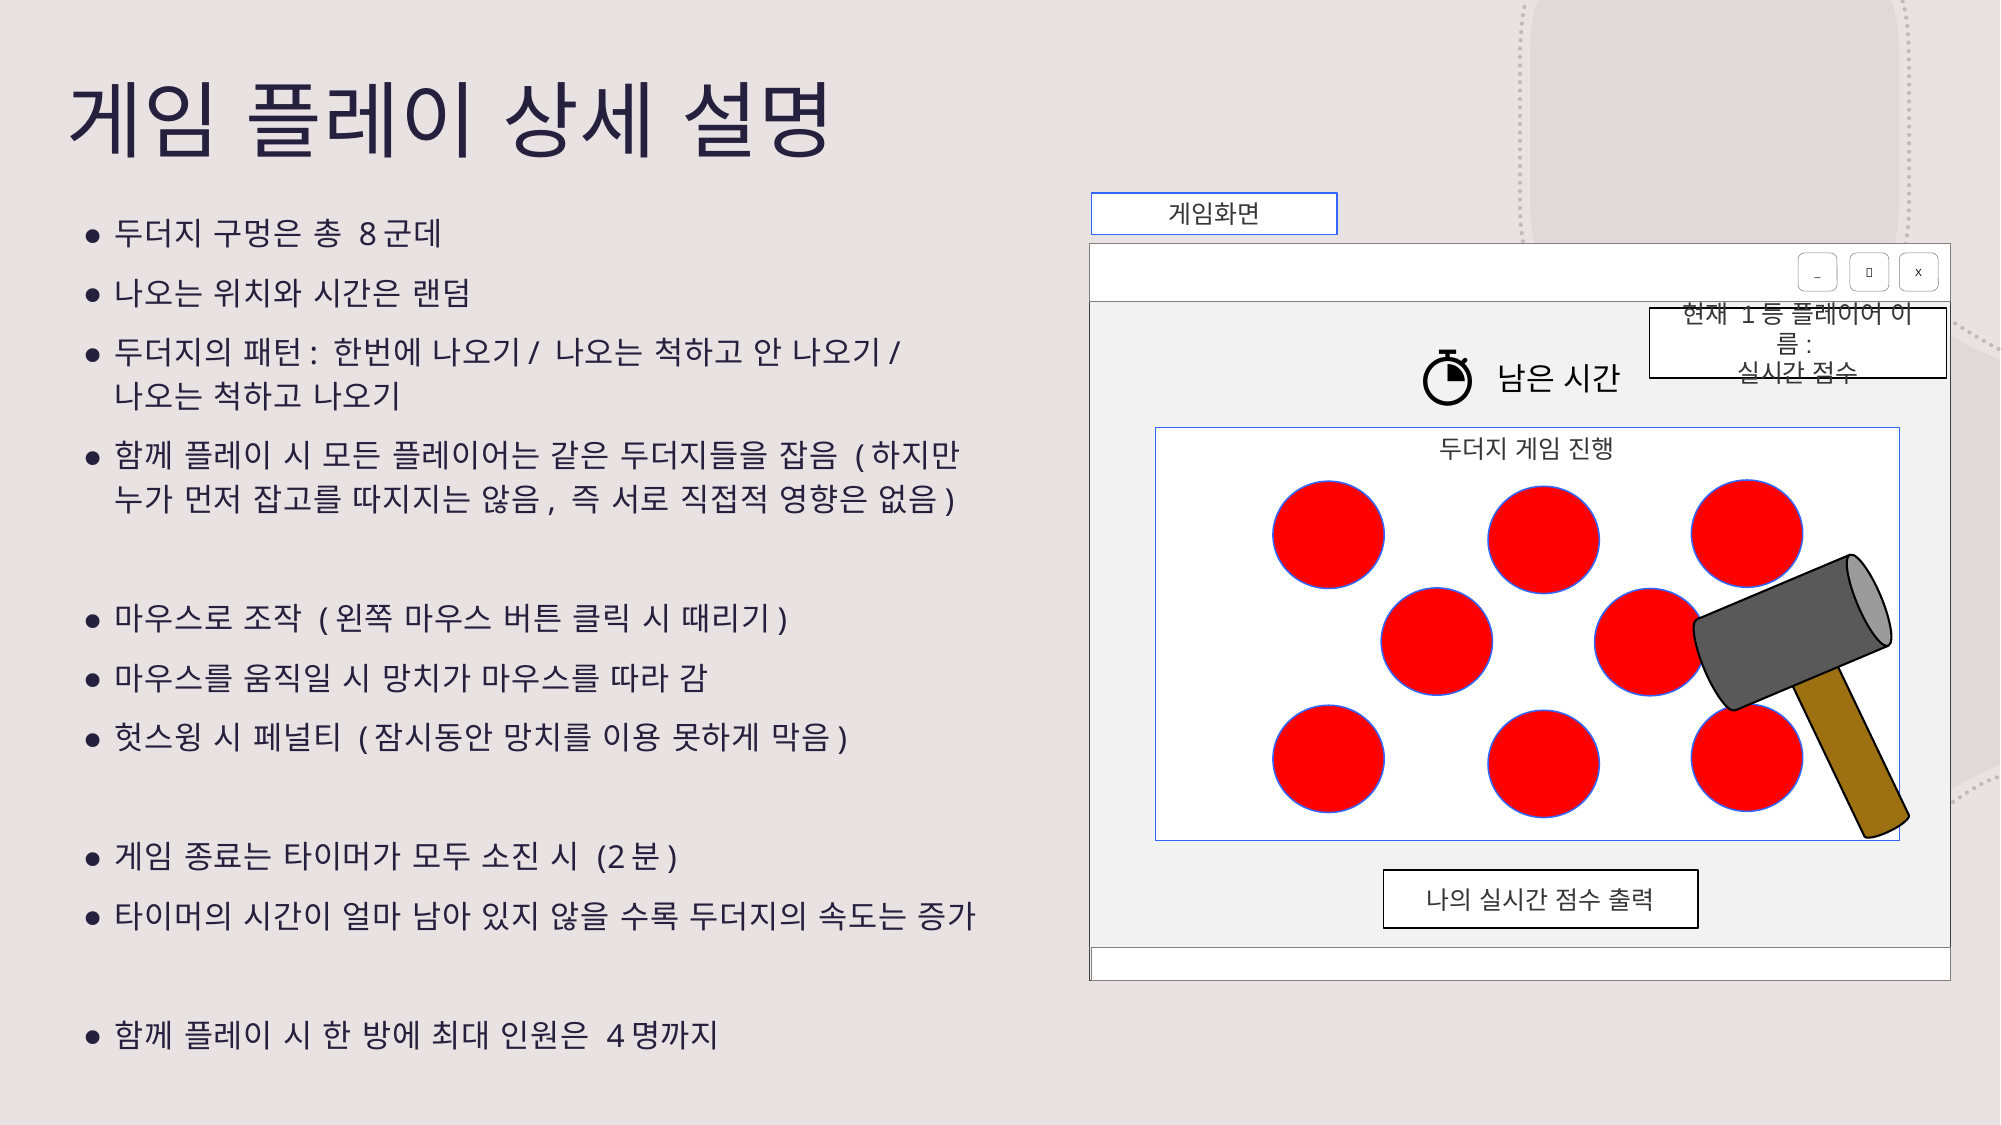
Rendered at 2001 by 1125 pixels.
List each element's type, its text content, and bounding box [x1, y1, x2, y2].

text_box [1798, 252, 1939, 292]
text_box [1089, 242, 1950, 302]
list 두더지 구멍은 총 8군데 나오는 위치와 시간은 랜덤 두더지의 패턴: 한번에 나오기/ 나오는 척하고 안 나오기/ 나오는 척하고 나오기 함께 플레이 시 모든 플레이어는 같은 두더지들을 잡음 (하지만 누가 먼저 잡고를 따지지는 않음, 즉 서로 직접적 영향은 없음) 마우스로 조작 (왼쪽 마우스 버튼 클릭 시 때리기) 마우스를 움직일 시 망치가 마우스를 따라 감 헛스윙 시 페널티 (잠시동안 망치를 이용 못하게 막음) 게임 종료는 타이머가 모두 소진 시 (2분) 타이머의 시간이 얼마 남아 있지 않을 수록 두더지의 속도는 증가 함께 플레이 시 한 방에 최대 인원은 4명까지 [60, 193, 1010, 1105]
text_box [1792, 668, 1910, 839]
text_box [1488, 486, 1600, 594]
text_box [1381, 587, 1493, 696]
text_box 현재 1등 플레이어 이름: 실시간 점수 [1649, 308, 1947, 378]
text_box [1091, 947, 1950, 980]
text_box [1089, 302, 1950, 980]
text_box 두더지 게임 진행 [1155, 427, 1900, 841]
text_box [1691, 704, 1803, 812]
text_box 게임화면 [1091, 193, 1338, 235]
text_box [1488, 710, 1600, 818]
text_box [1272, 481, 1385, 589]
text_box 남은 시간 [1482, 351, 1647, 404]
text_box [1272, 705, 1385, 813]
text_box 나의 실시간 점수 출력 [1383, 869, 1699, 929]
text_box [1594, 588, 1701, 696]
picture [1413, 343, 1482, 412]
title 게임 플레이 상세 설명 [48, 32, 914, 194]
text_box [1692, 553, 1893, 712]
text_box [1691, 479, 1803, 588]
